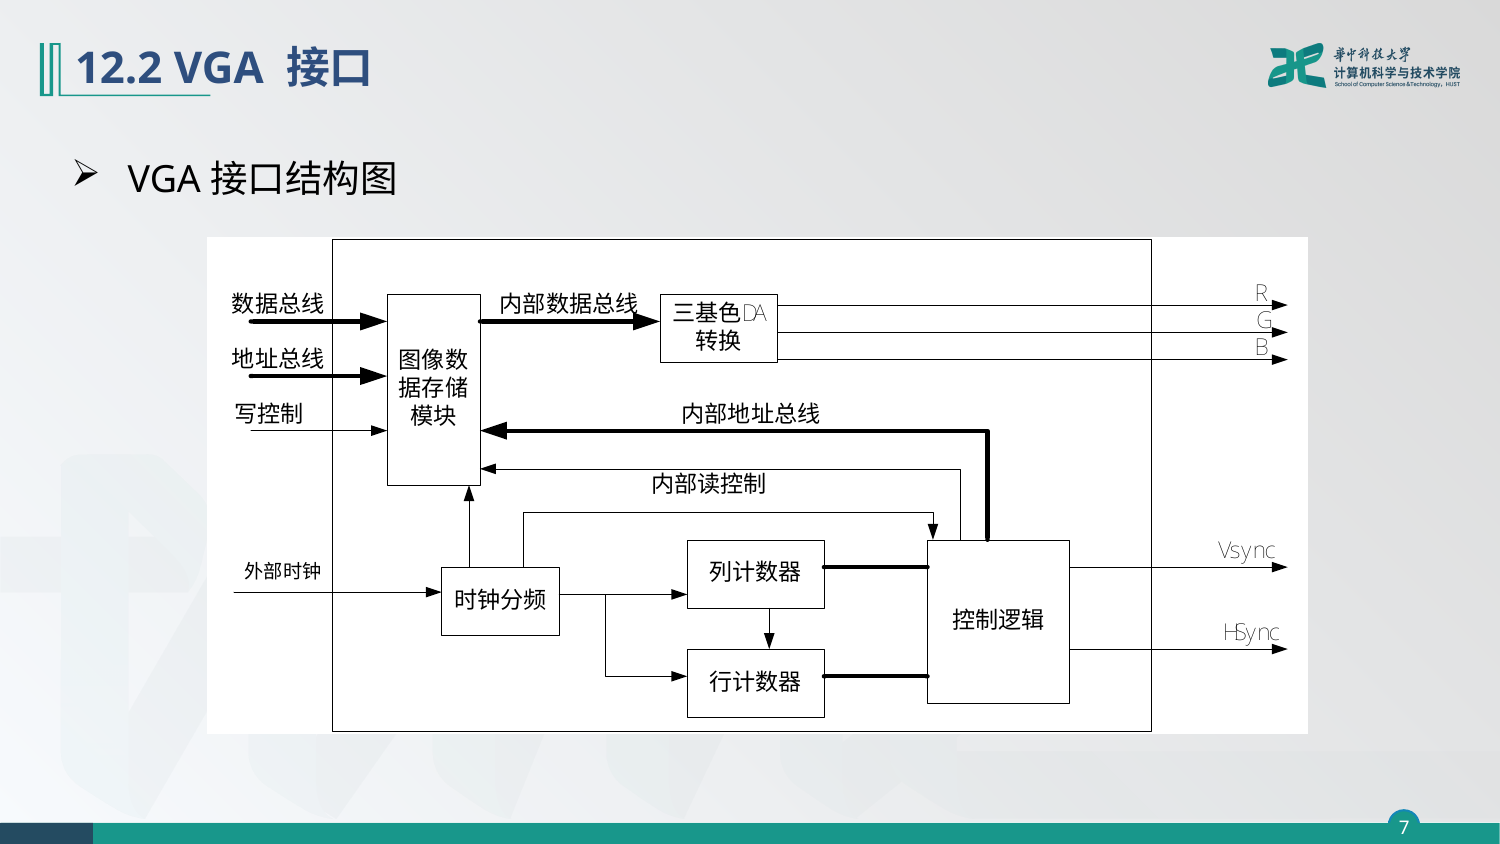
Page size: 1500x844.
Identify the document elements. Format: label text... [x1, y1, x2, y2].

picture [1354, 43, 1460, 88]
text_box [206, 236, 1308, 734]
text_box VGA接口结构图 [59, 126, 1410, 844]
title 12.2 VGA 接口 [60, 31, 1354, 108]
